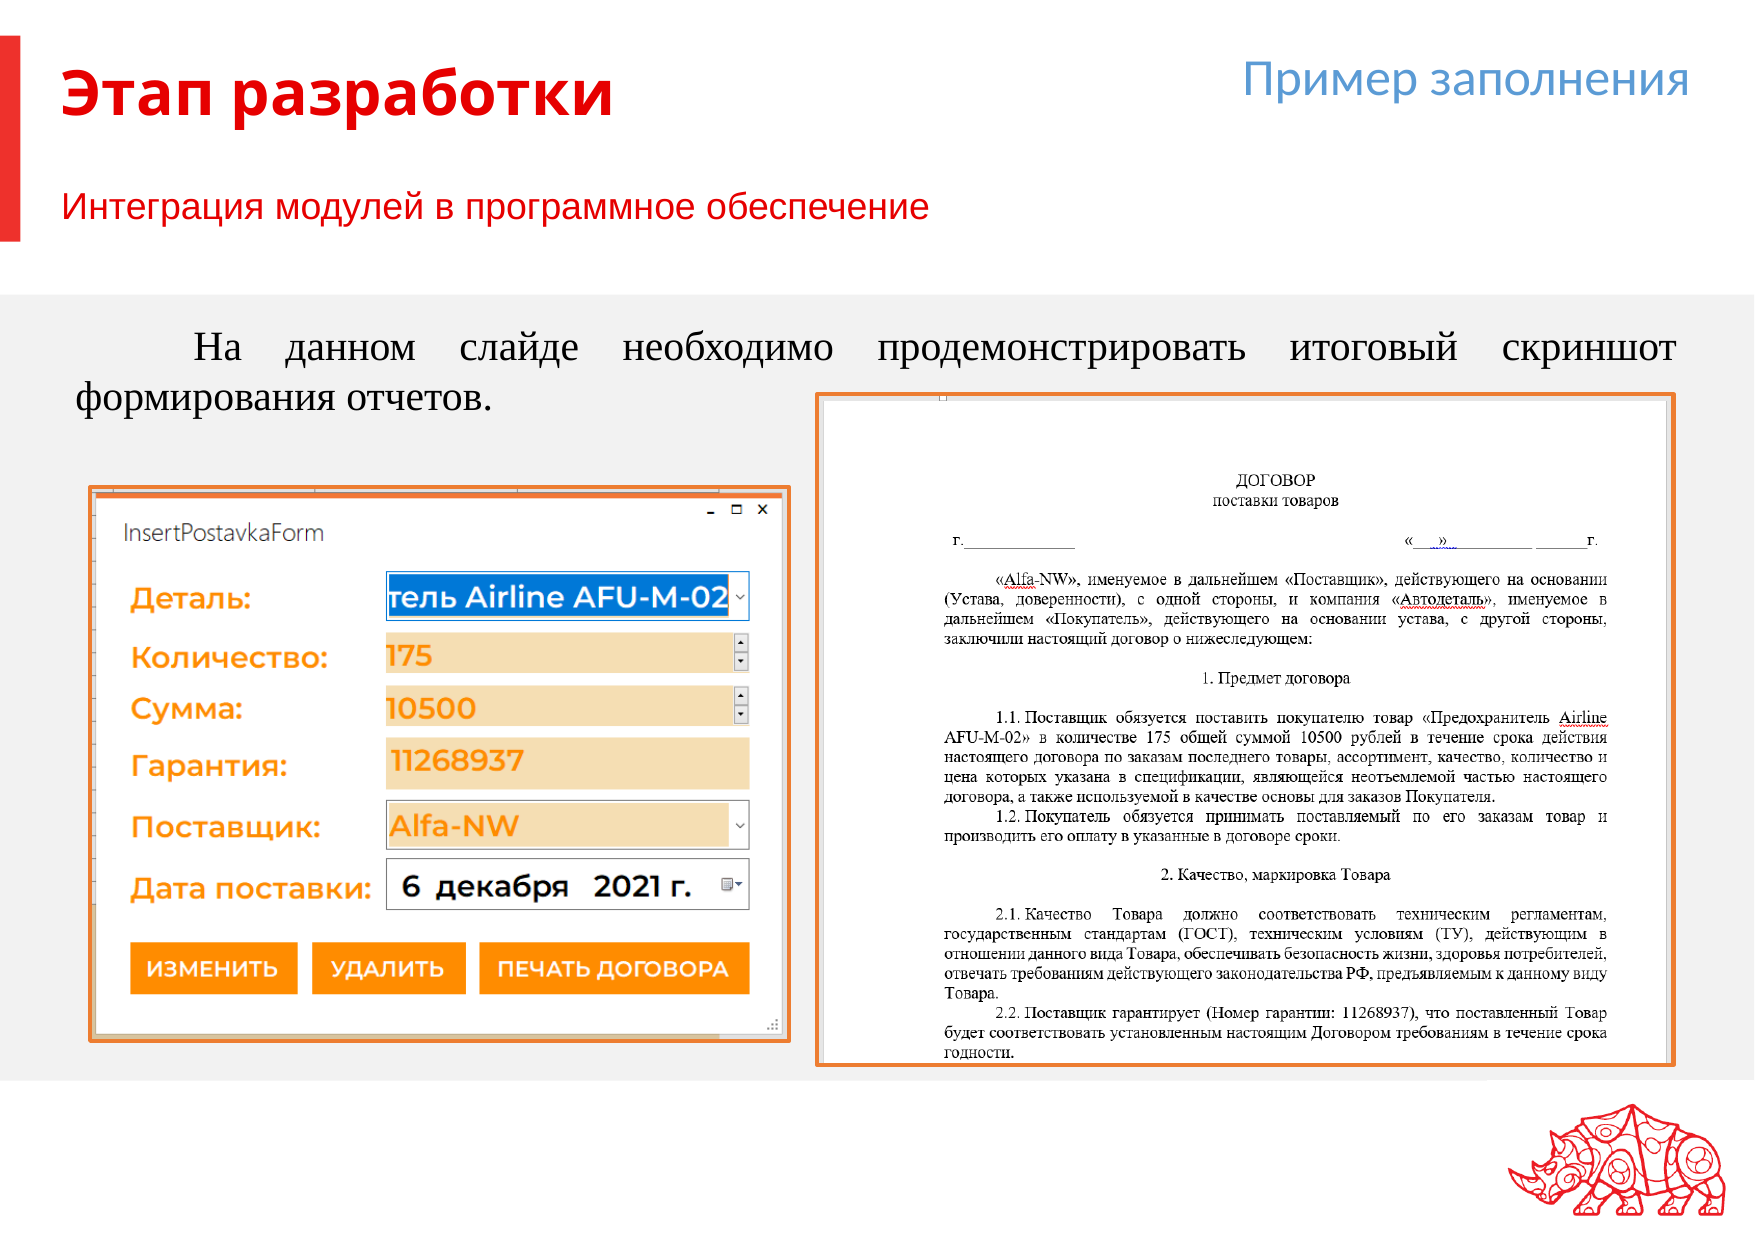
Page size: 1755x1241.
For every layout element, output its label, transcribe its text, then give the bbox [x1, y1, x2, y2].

picture [91, 489, 788, 1039]
picture [818, 395, 1672, 1064]
title Этап разработки [60, 0, 1650, 200]
text_box Пример заполнения [1650, 36, 1726, 115]
picture [1487, 1080, 1755, 1229]
list Интеграция модулей в программное обеспечение [44, 72, 1370, 236]
text_box На данном слайде необходимо продемонстрировать итоговый скриншот формирования отчетов. [60, 311, 1692, 427]
